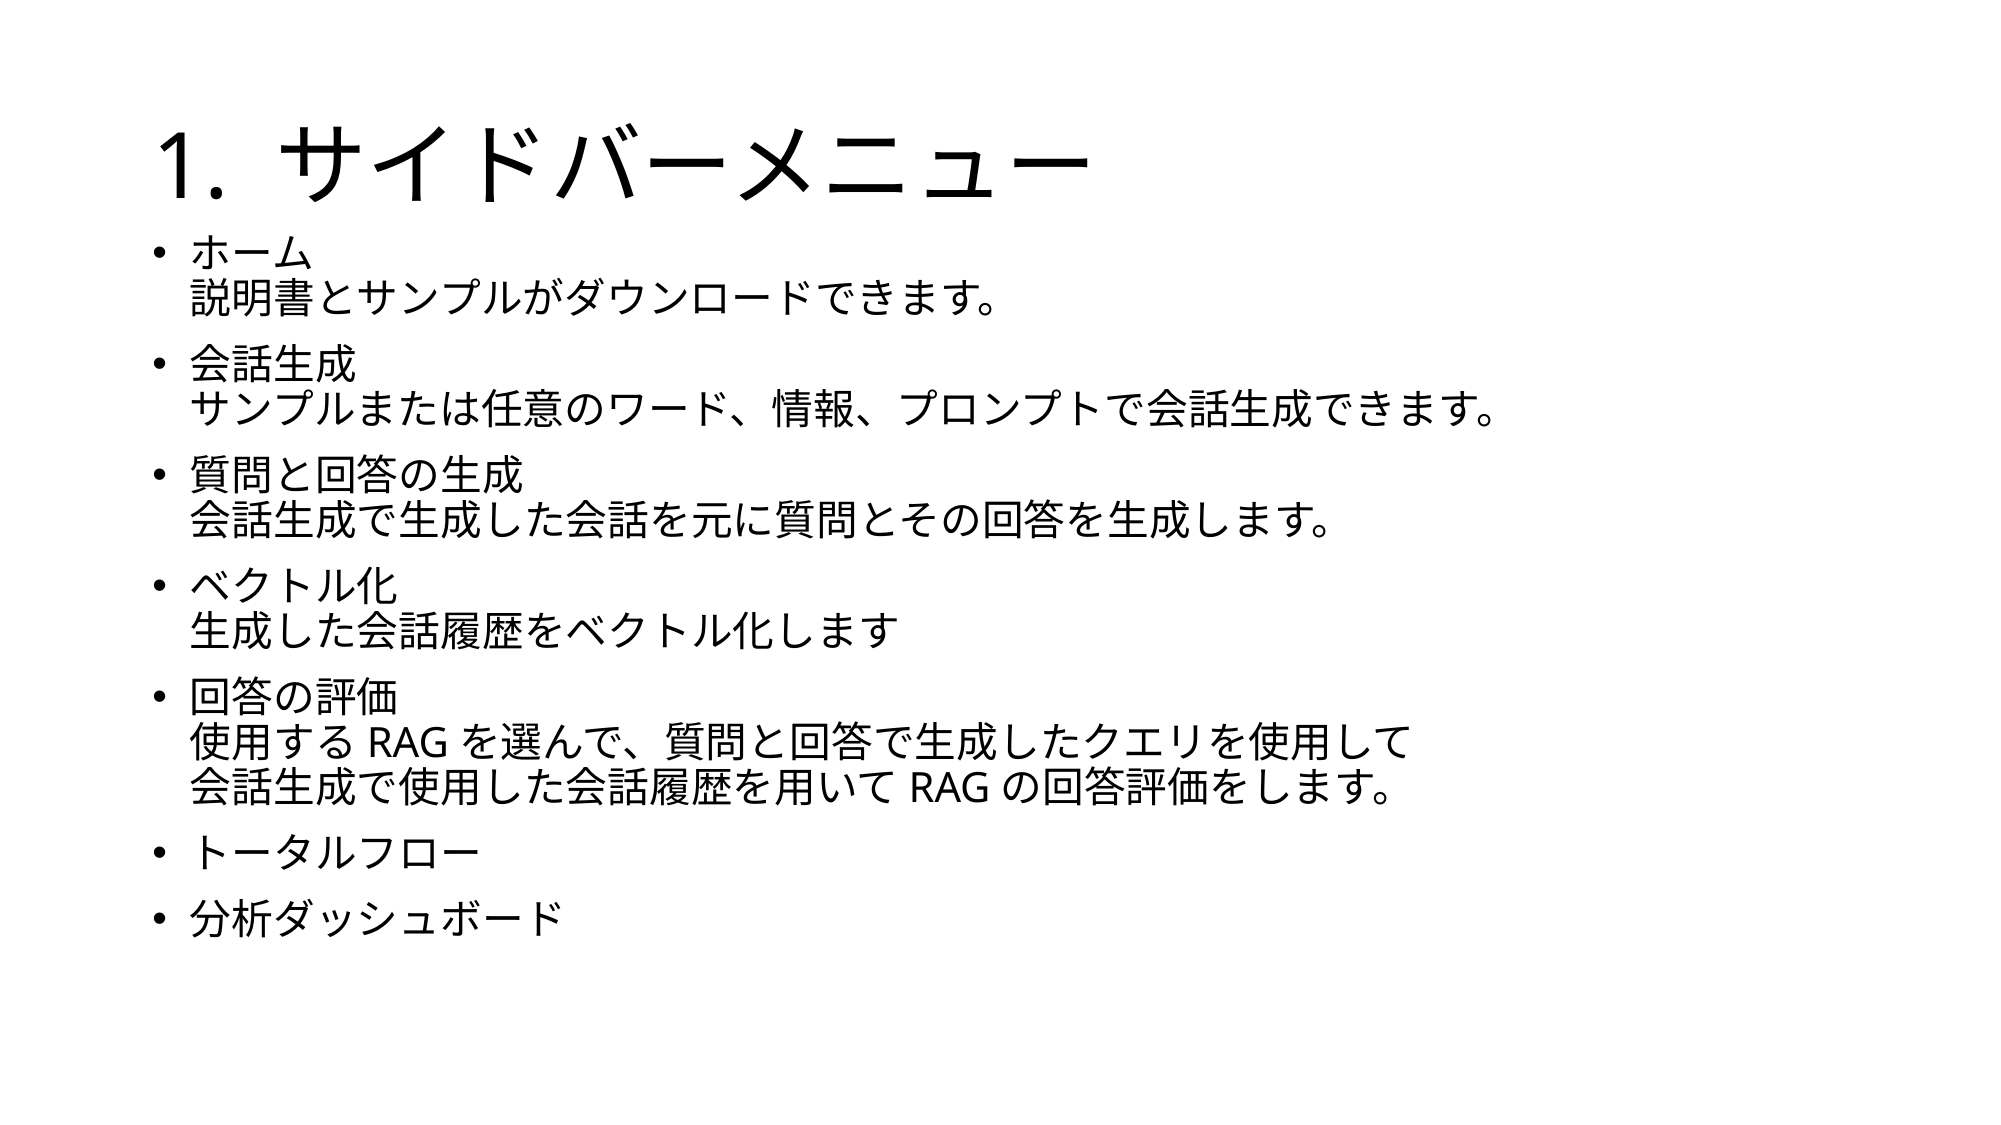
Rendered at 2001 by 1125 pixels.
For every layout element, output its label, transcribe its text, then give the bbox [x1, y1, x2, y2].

list ホーム 説明書とサンプルがダウンロードできます。 会話生成 サンプルまたは任意のワード、情報、プロンプトで会話生成できます。 質問と回答の生成 会話生成で生成した会話を元に質問とその回答を生成します。 ベクトル化 生成した会話履歴をベクトル化します 回答の評価 使用するRAGを選んで、質問と回答で生成したクエリを使用して 会話生成で使用した会話履歴を用いてRAGの回答評価をします。 トータルフロー 分析ダッシュボード [137, 224, 1863, 1125]
title 1. サイドバーメニュー [137, 59, 1863, 224]
